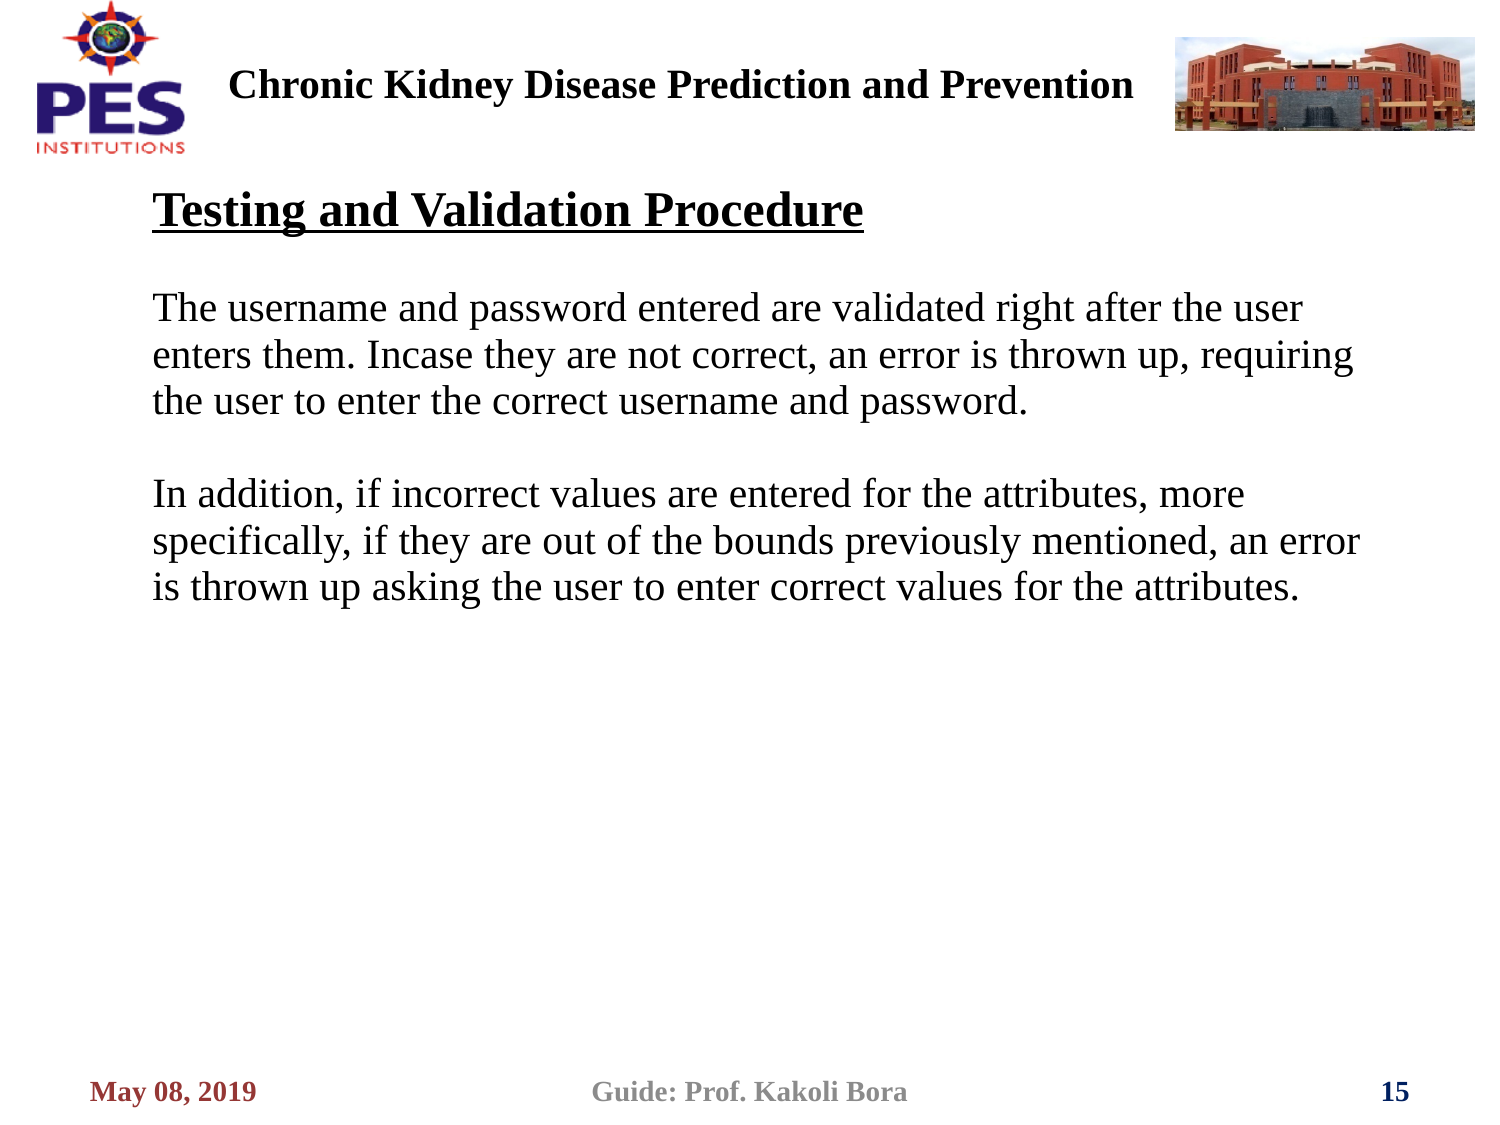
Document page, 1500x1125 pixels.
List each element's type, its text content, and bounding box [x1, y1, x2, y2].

text_box May 08, 2019 [74, 1065, 425, 1125]
picture [37, 0, 188, 163]
text_box Guide: Prof. Kakoli Bora [512, 1065, 988, 1125]
text_box Testing and Validation Procedure The username and password entered are validated right after the user enters them. Incase they are not correct, an error is thrown up, requiring the user to enter the correct username and password. In addition, if incorrect values are entered for the attributes, more specifically, if they are out of the bounds previously mentioned, an error is thrown up asking the user to enter correct values for the attributes. [137, 174, 1400, 1030]
picture [1174, 37, 1476, 131]
text_box 15 [1074, 1065, 1425, 1125]
text_box Chronic Kidney Disease Prediction and Prevention [191, 54, 1169, 114]
